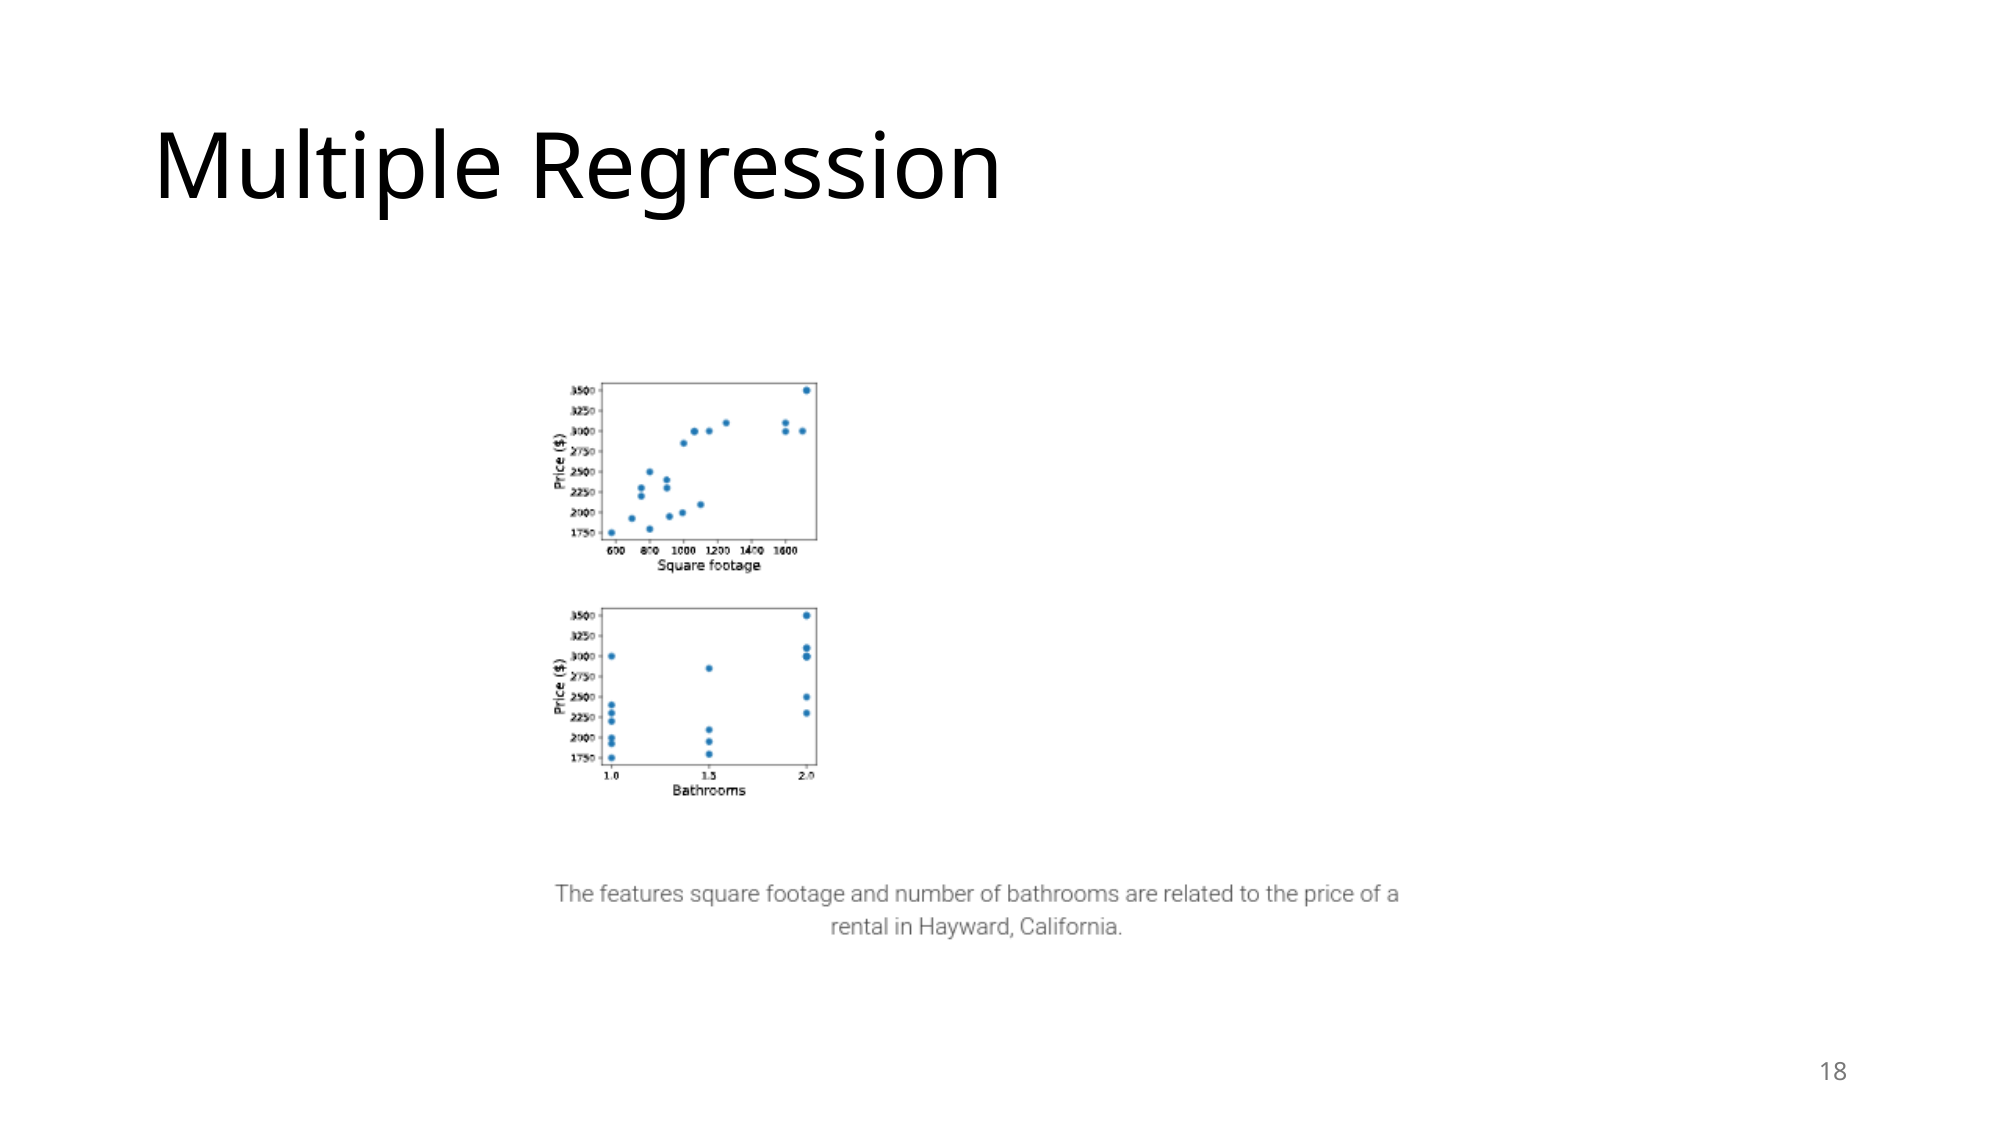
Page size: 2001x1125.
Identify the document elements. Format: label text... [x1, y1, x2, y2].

slide_number 18 [1412, 1042, 1863, 1103]
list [514, 360, 1486, 953]
title Multiple Regression [137, 59, 1863, 278]
